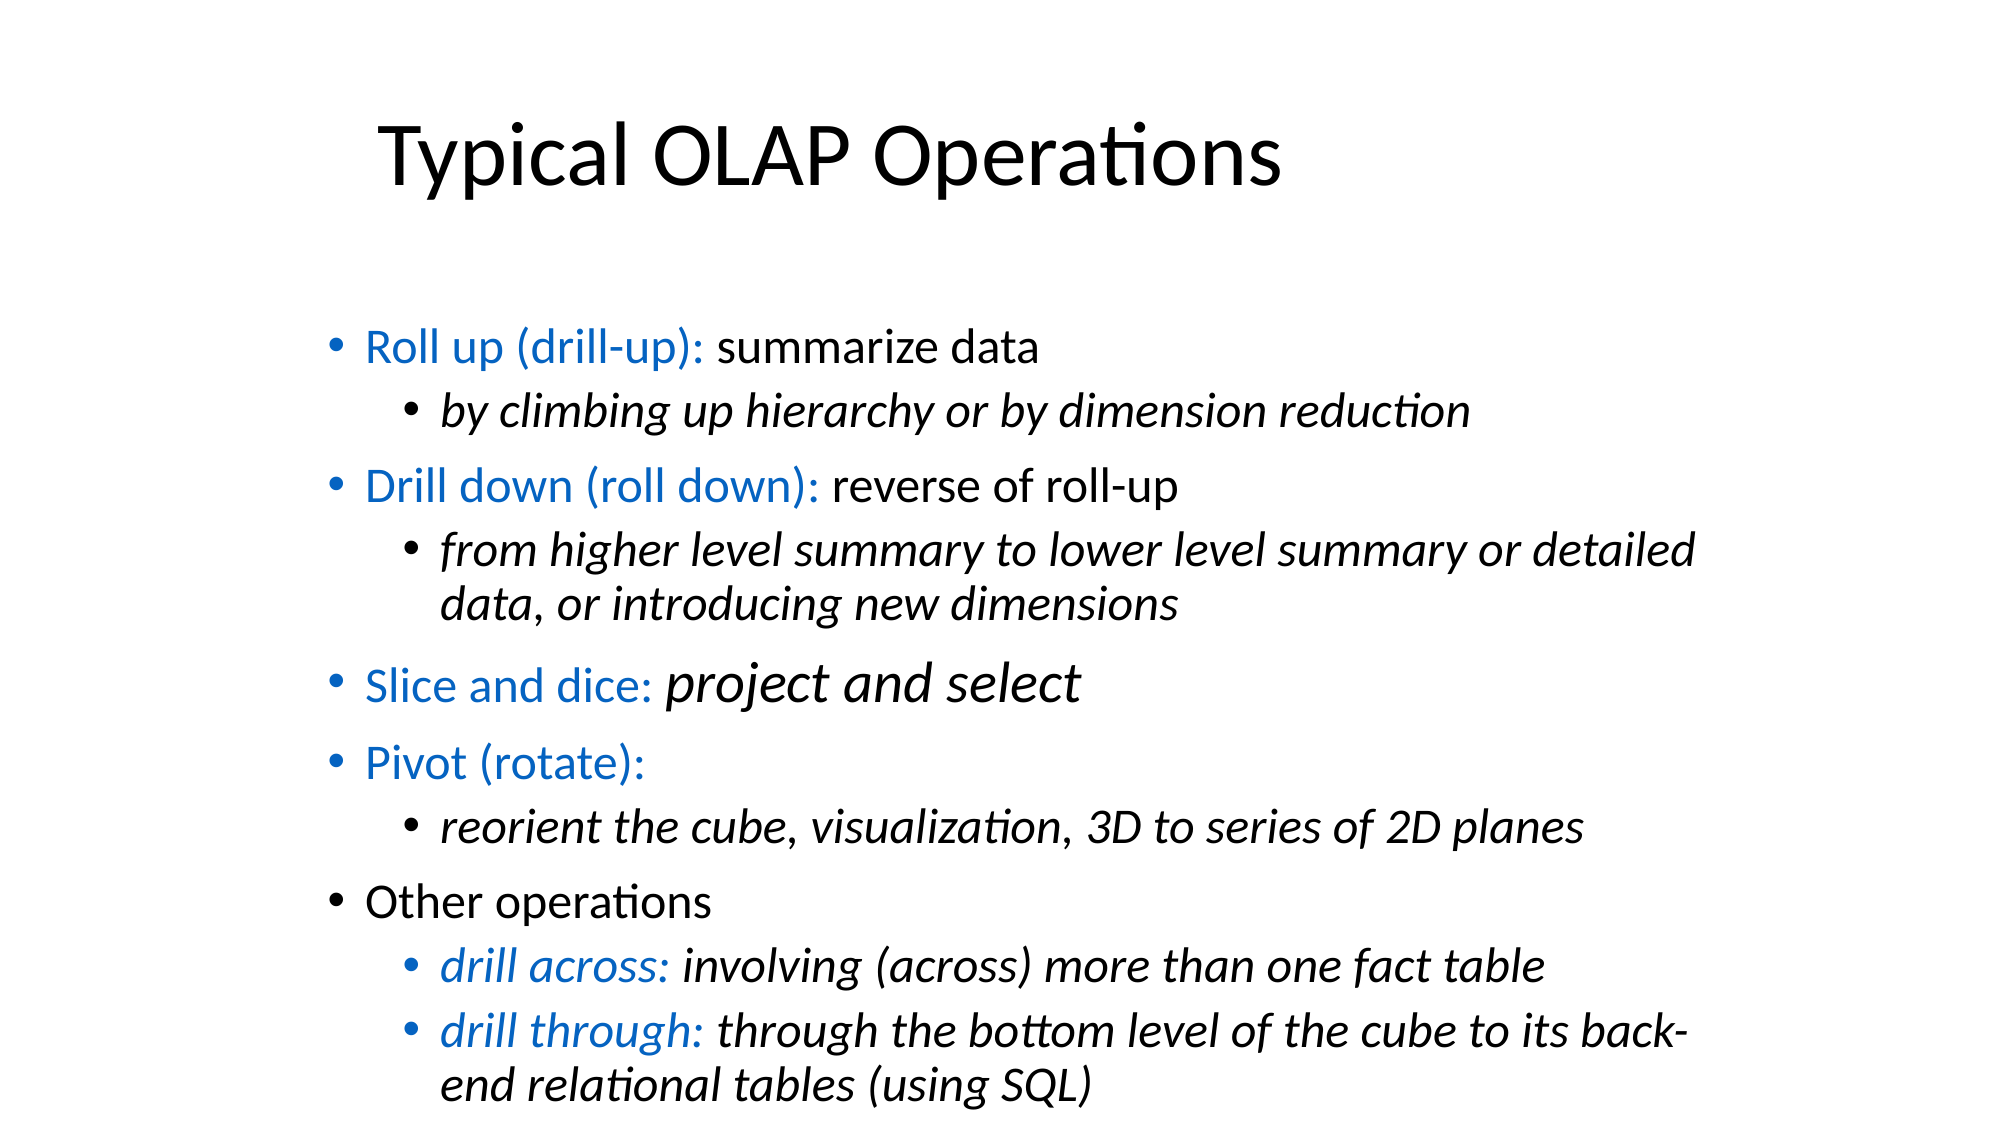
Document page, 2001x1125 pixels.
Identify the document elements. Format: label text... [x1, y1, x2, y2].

list Roll up (drill-up): summarize data by climbing up hierarchy or by dimension reduction Drill down (roll down): reverse of roll-up from higher level summary to lower level summary or detailed data, or introducing new dimensions Slice and dice: project and select Pivot (rotate): reorient the cube, visualization, 3D to series of 2D planes Other operations drill across: involving (across) more than one fact table drill through: through the bottom level of the cube to its back-end relational tables (using SQL) [312, 312, 1750, 1125]
title Typical OLAP Operations [362, 87, 1550, 225]
